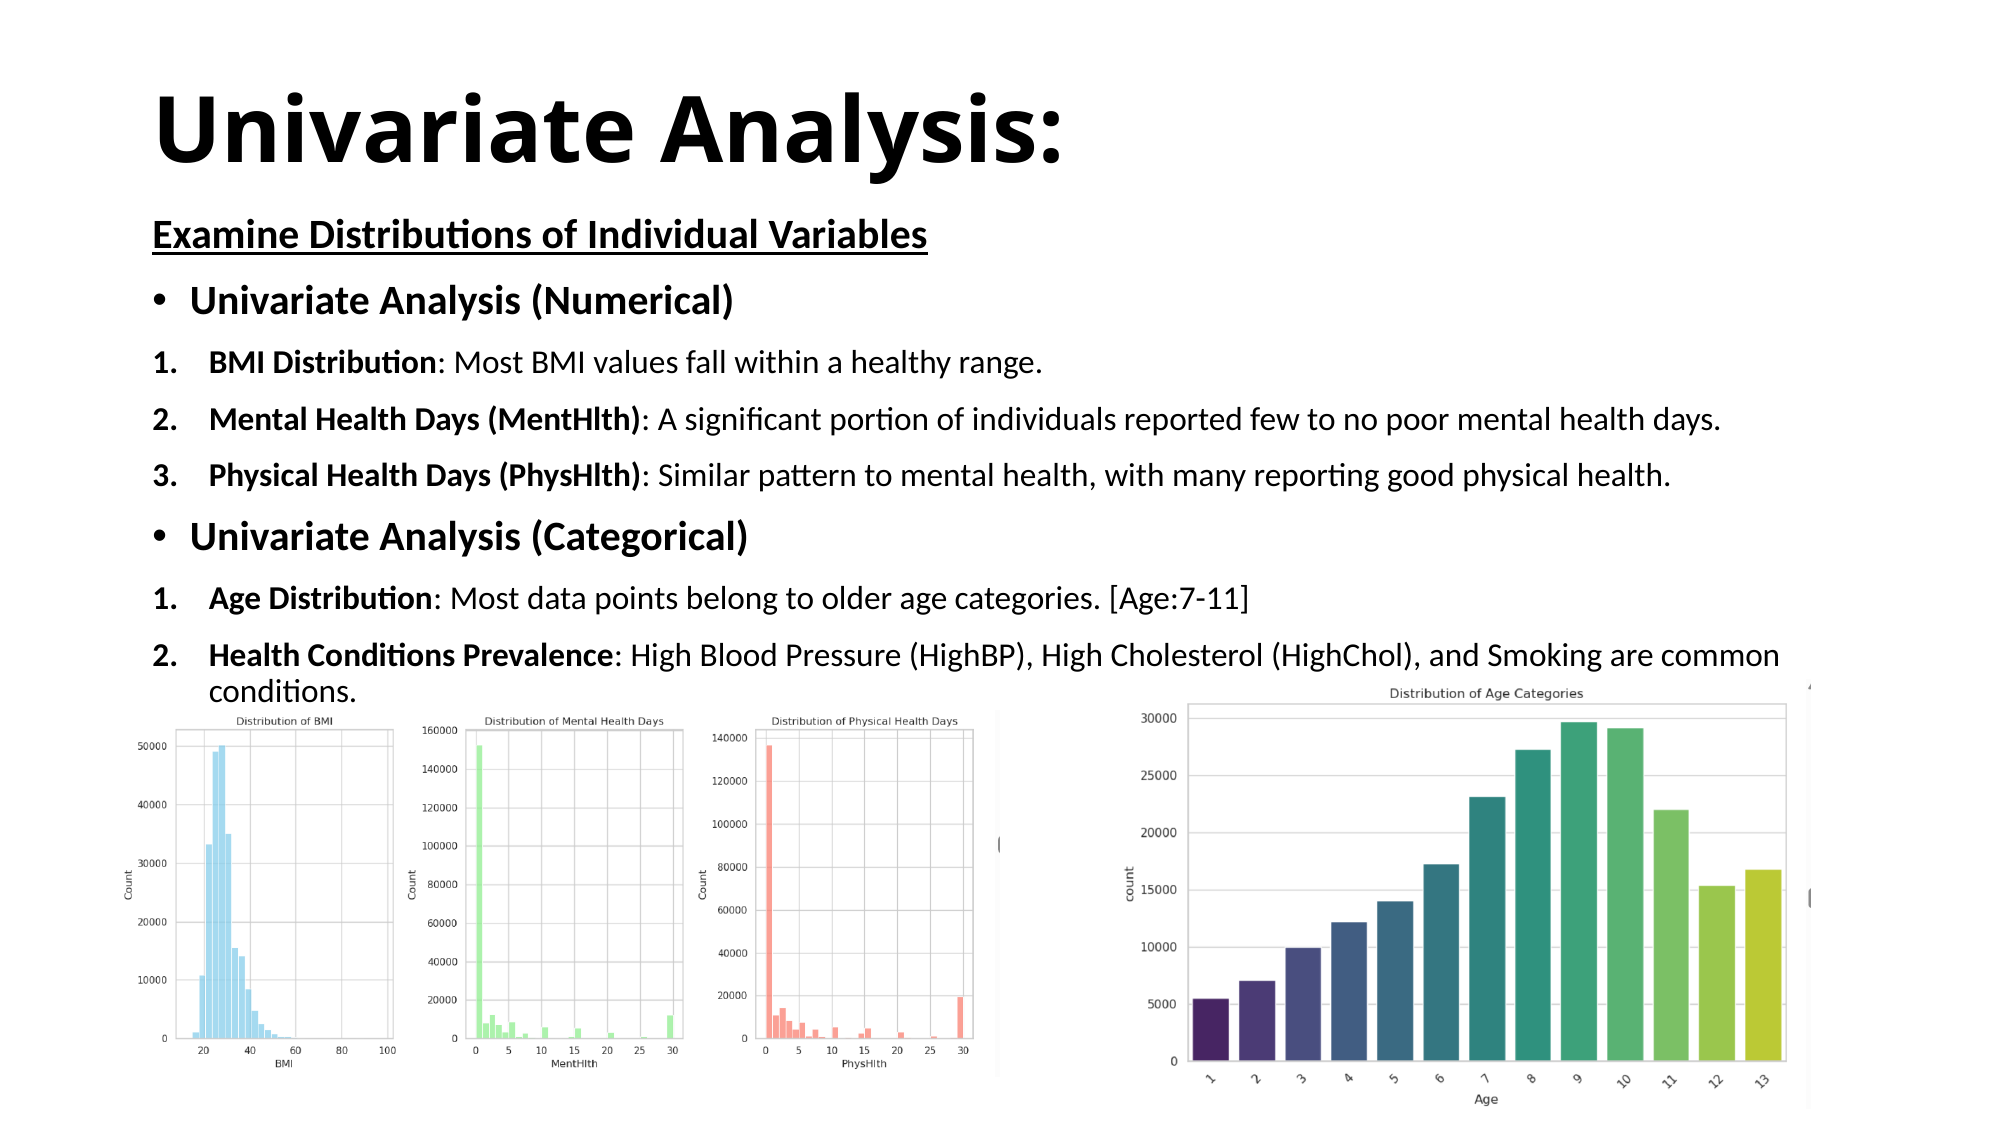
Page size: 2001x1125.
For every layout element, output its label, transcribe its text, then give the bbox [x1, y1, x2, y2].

list Examine Distributions of Individual Variables Univariate Analysis (Numerical) BMI Distribution: Most BMI values fall within a healthy range. Mental Health Days (MentHlth): A significant portion of individuals reported few to no poor mental health days. Physical Health Days (PhysHlth): Similar pattern to mental health, with many reporting good physical health. Univariate Analysis (Categorical) Age Distribution: Most data points belong to older age categories. [Age:7-11] Health Conditions Prevalence: High Blood Pressure (HighBP), High Cholesterol (HighChol), and Smoking are common conditions. [137, 205, 1863, 1014]
picture [96, 710, 1000, 1078]
title Univariate Analysis: [137, 59, 1863, 205]
picture [1051, 679, 1811, 1109]
